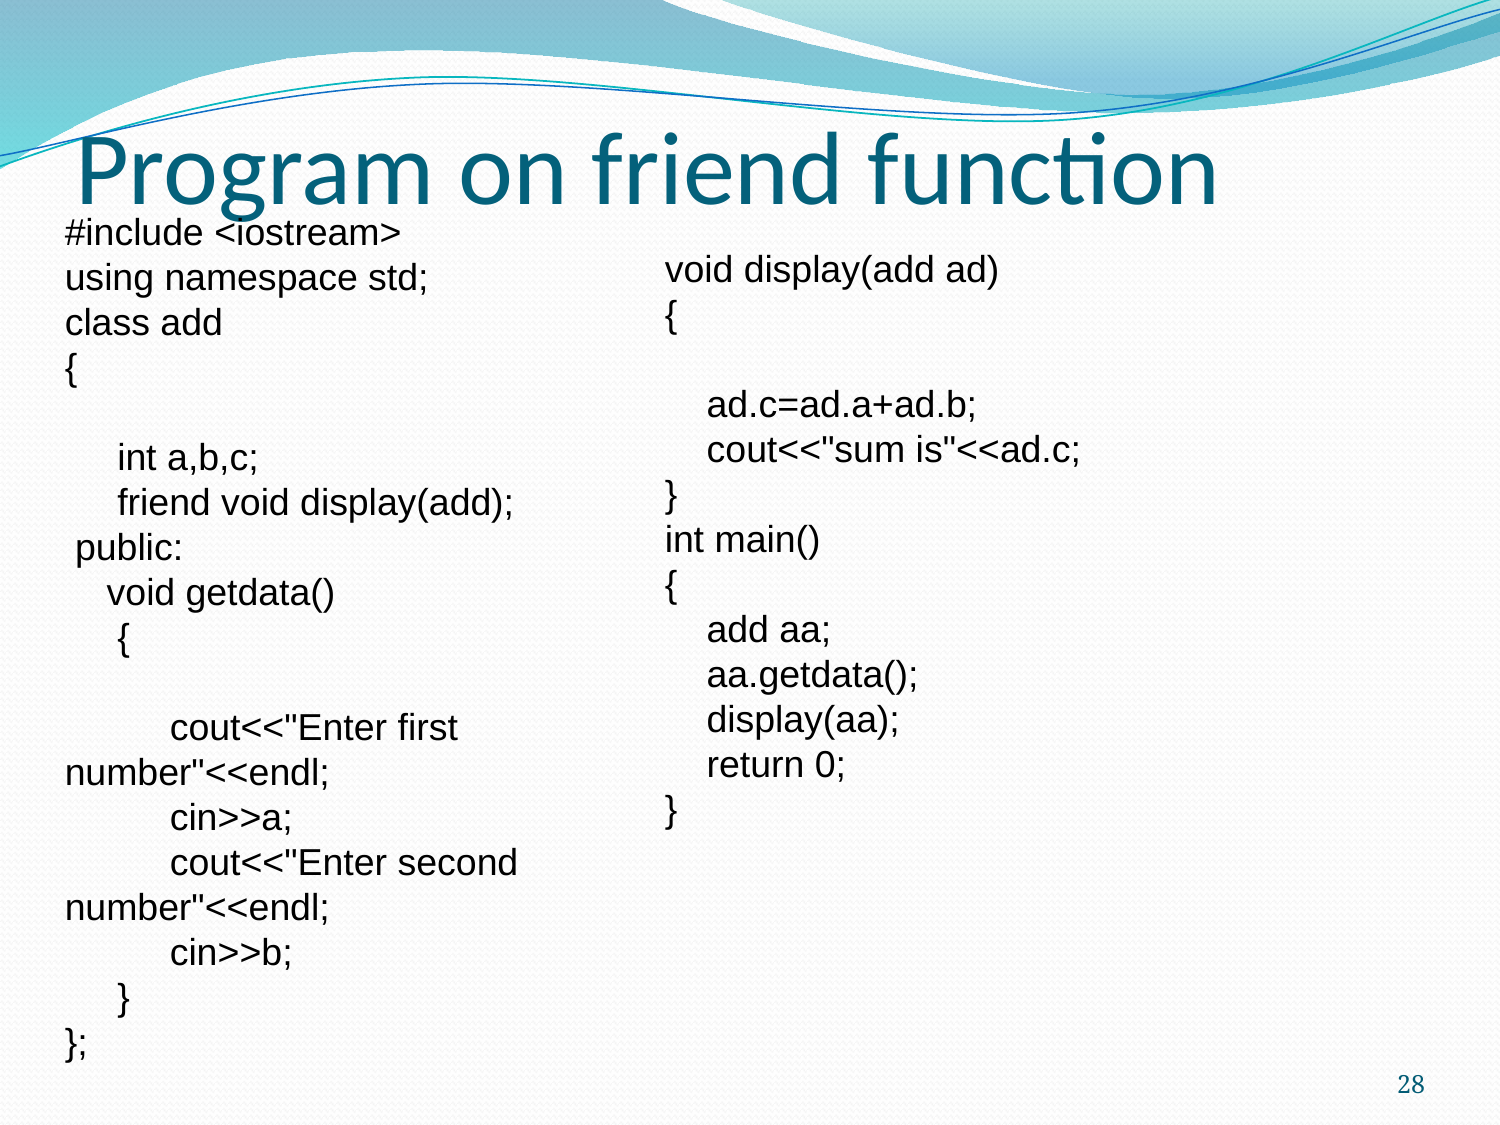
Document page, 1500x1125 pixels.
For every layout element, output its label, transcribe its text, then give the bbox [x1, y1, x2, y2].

text_box void display(add ad) { ad.c=ad.a+ad.b; cout<<"sum is"<<ad.c; } int main() { add aa; aa.getdata(); display(aa); return 0; } [649, 237, 1400, 838]
slide_number 28 [1299, 1042, 1425, 1103]
title Program on friend function [75, 37, 1438, 225]
text_box #include <iostream> using namespace std; class add { int a,b,c; friend void display(add); public: void getdata() { cout<<"Enter first number"<<endl; cin>>a; cout<<"Enter second number"<<endl; cin>>b; } }; [49, 200, 738, 1071]
